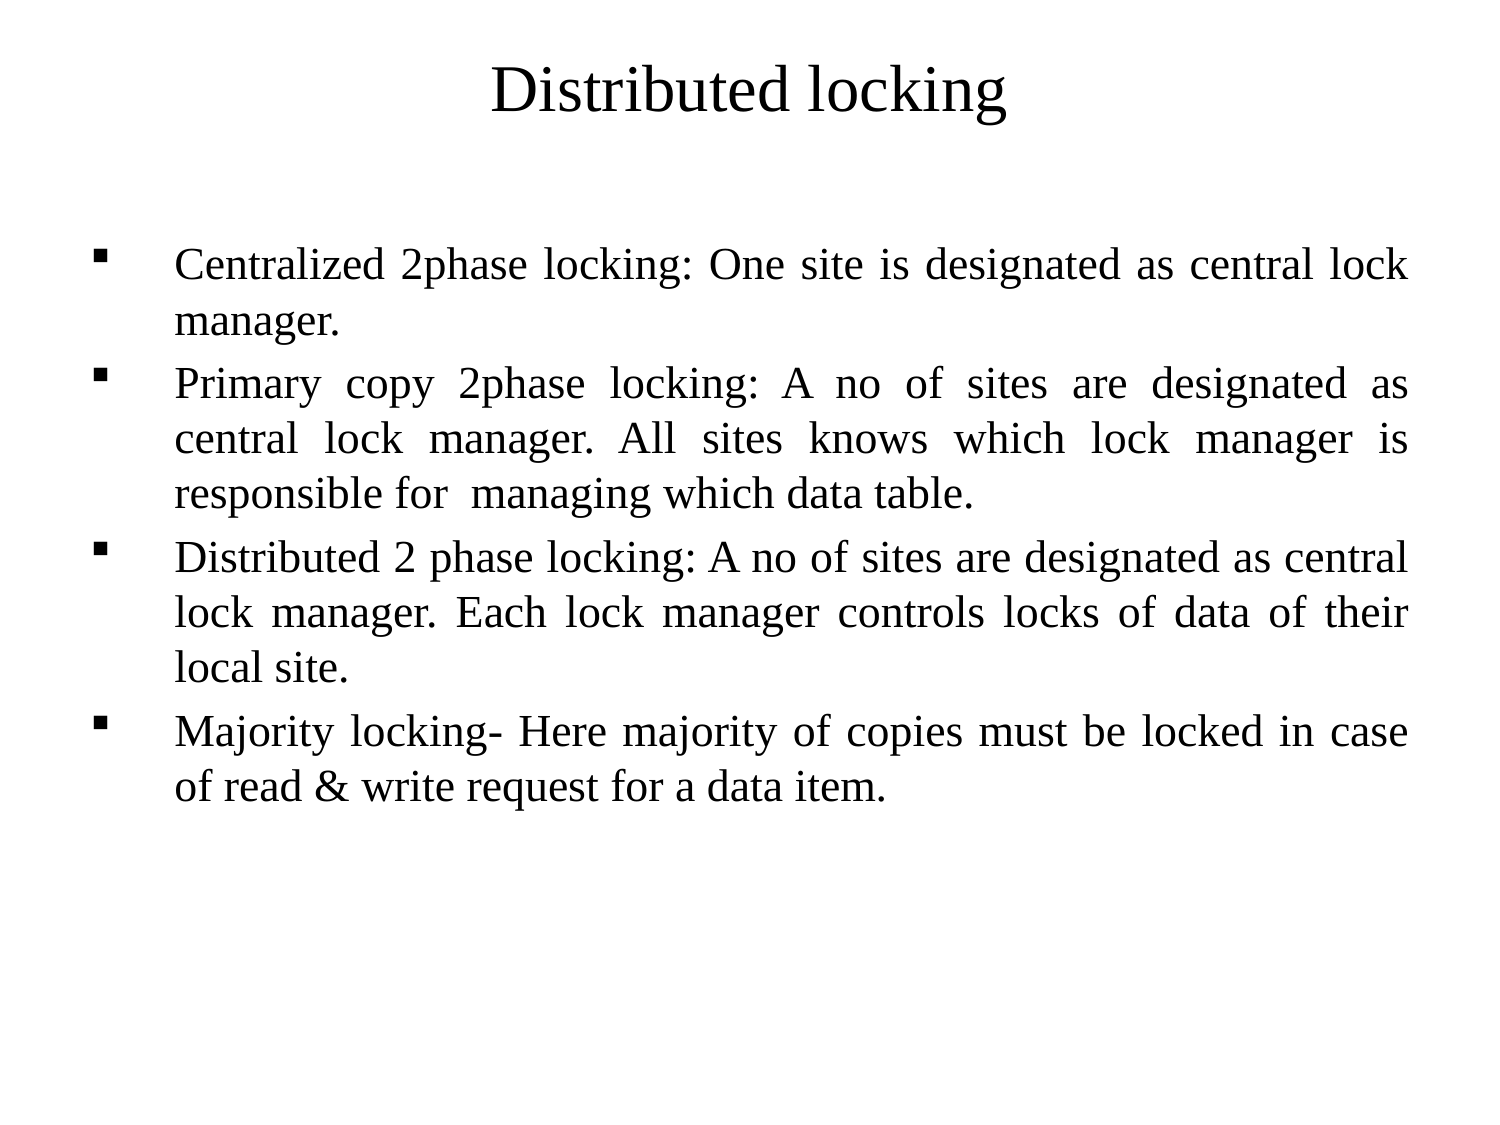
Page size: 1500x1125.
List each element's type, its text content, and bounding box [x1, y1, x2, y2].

title Distributed locking [75, 45, 1425, 125]
list Centralized 2phase locking: One site is designated as central lock manager. Primary copy 2phase locking: A no of sites are designated as central lock manager. All sites knows which lock manager is responsible for managing which data table. Distributed 2 phase locking: A no of sites are designated as central lock manager. Each lock manager controls locks of data of their local site. Majority locking- Here majority of copies must be locked in case of read & write request for a data item. [75, 137, 1425, 1100]
